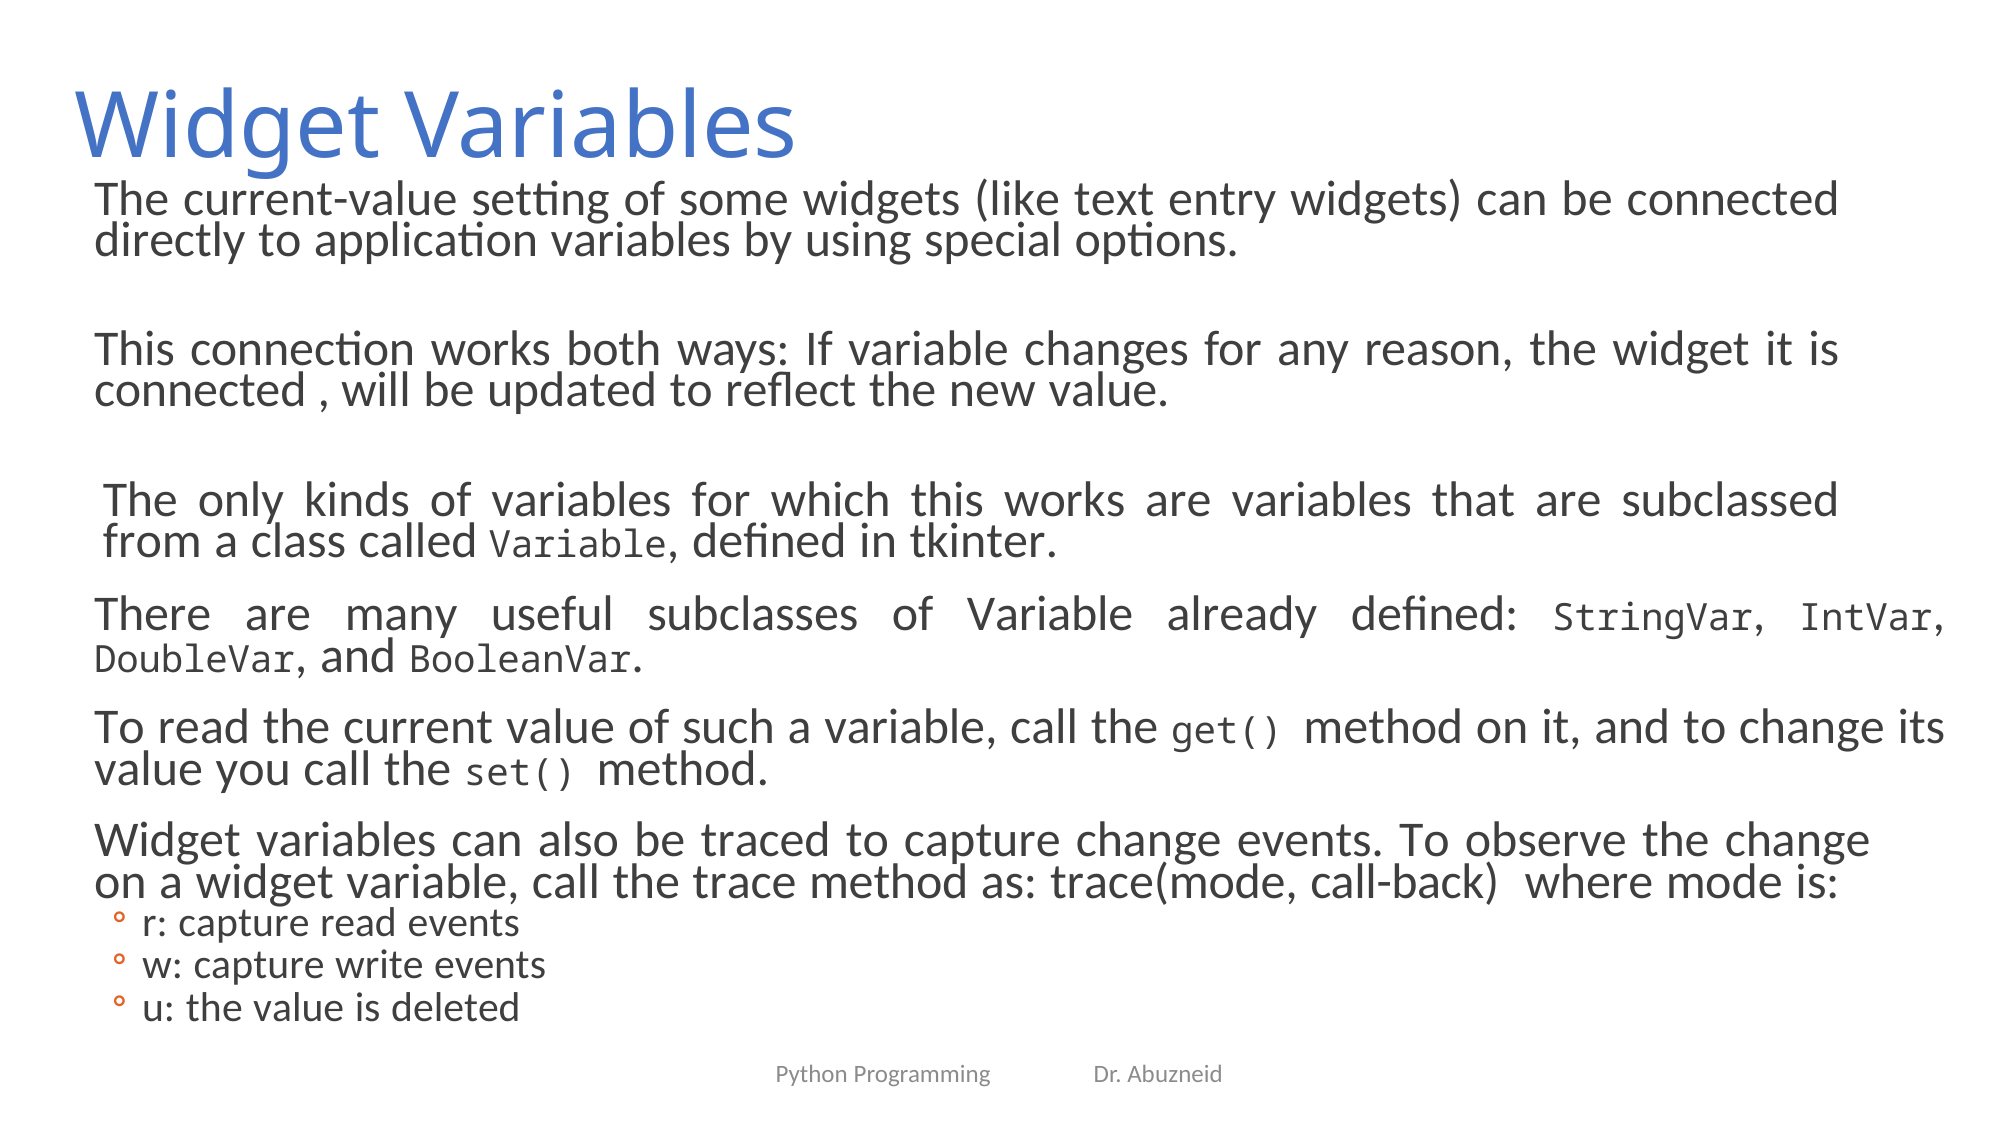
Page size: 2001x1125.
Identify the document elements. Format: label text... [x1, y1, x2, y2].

footer Python Programming Dr. Abuzneid [662, 1042, 1338, 1103]
title Widget Variables [59, 18, 1785, 237]
list The current-value setting of some widgets (like text entry widgets) can be connected directly to application variables by using special options. This connection works both ways: If variable changes for any reason, the widget it is connected , will be updated to reflect the new value. The only kinds of variables for which this works are variables that are subclassed from a class called Variable, defined in tkinter. There are many useful subclasses of Variable already defined: StringVar, IntVar, DoubleVar, and BooleanVar. To read the current value of such a variable, call the get() method on it, and to change its value you call the set() method. Widget variables can also be traced to capture change events. To observe the change on a widget variable, call the trace method as: trace(mode, call-back) where mode is: r: capture read events w: capture write events u: the value is deleted [77, 173, 1988, 1103]
